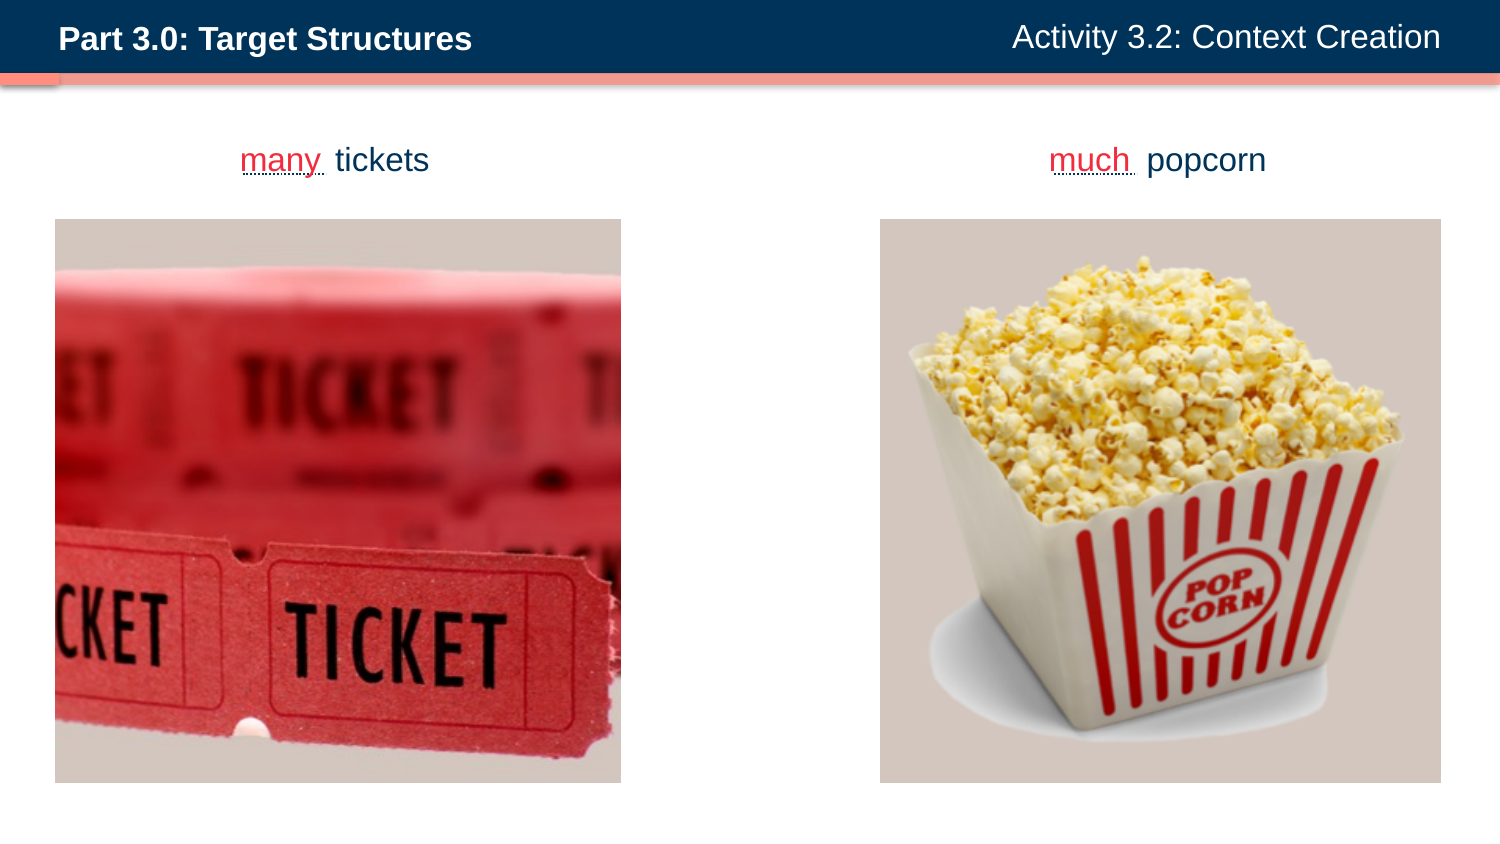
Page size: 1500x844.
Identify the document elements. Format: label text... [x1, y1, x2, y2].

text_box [0, 0, 1500, 72]
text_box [0, 72, 1500, 86]
picture [879, 219, 1442, 783]
text_box popcorn [1146, 130, 1282, 185]
text_box many [225, 130, 337, 185]
text_box tickets [337, 130, 445, 185]
text_box much [1034, 130, 1146, 186]
picture [55, 219, 621, 783]
